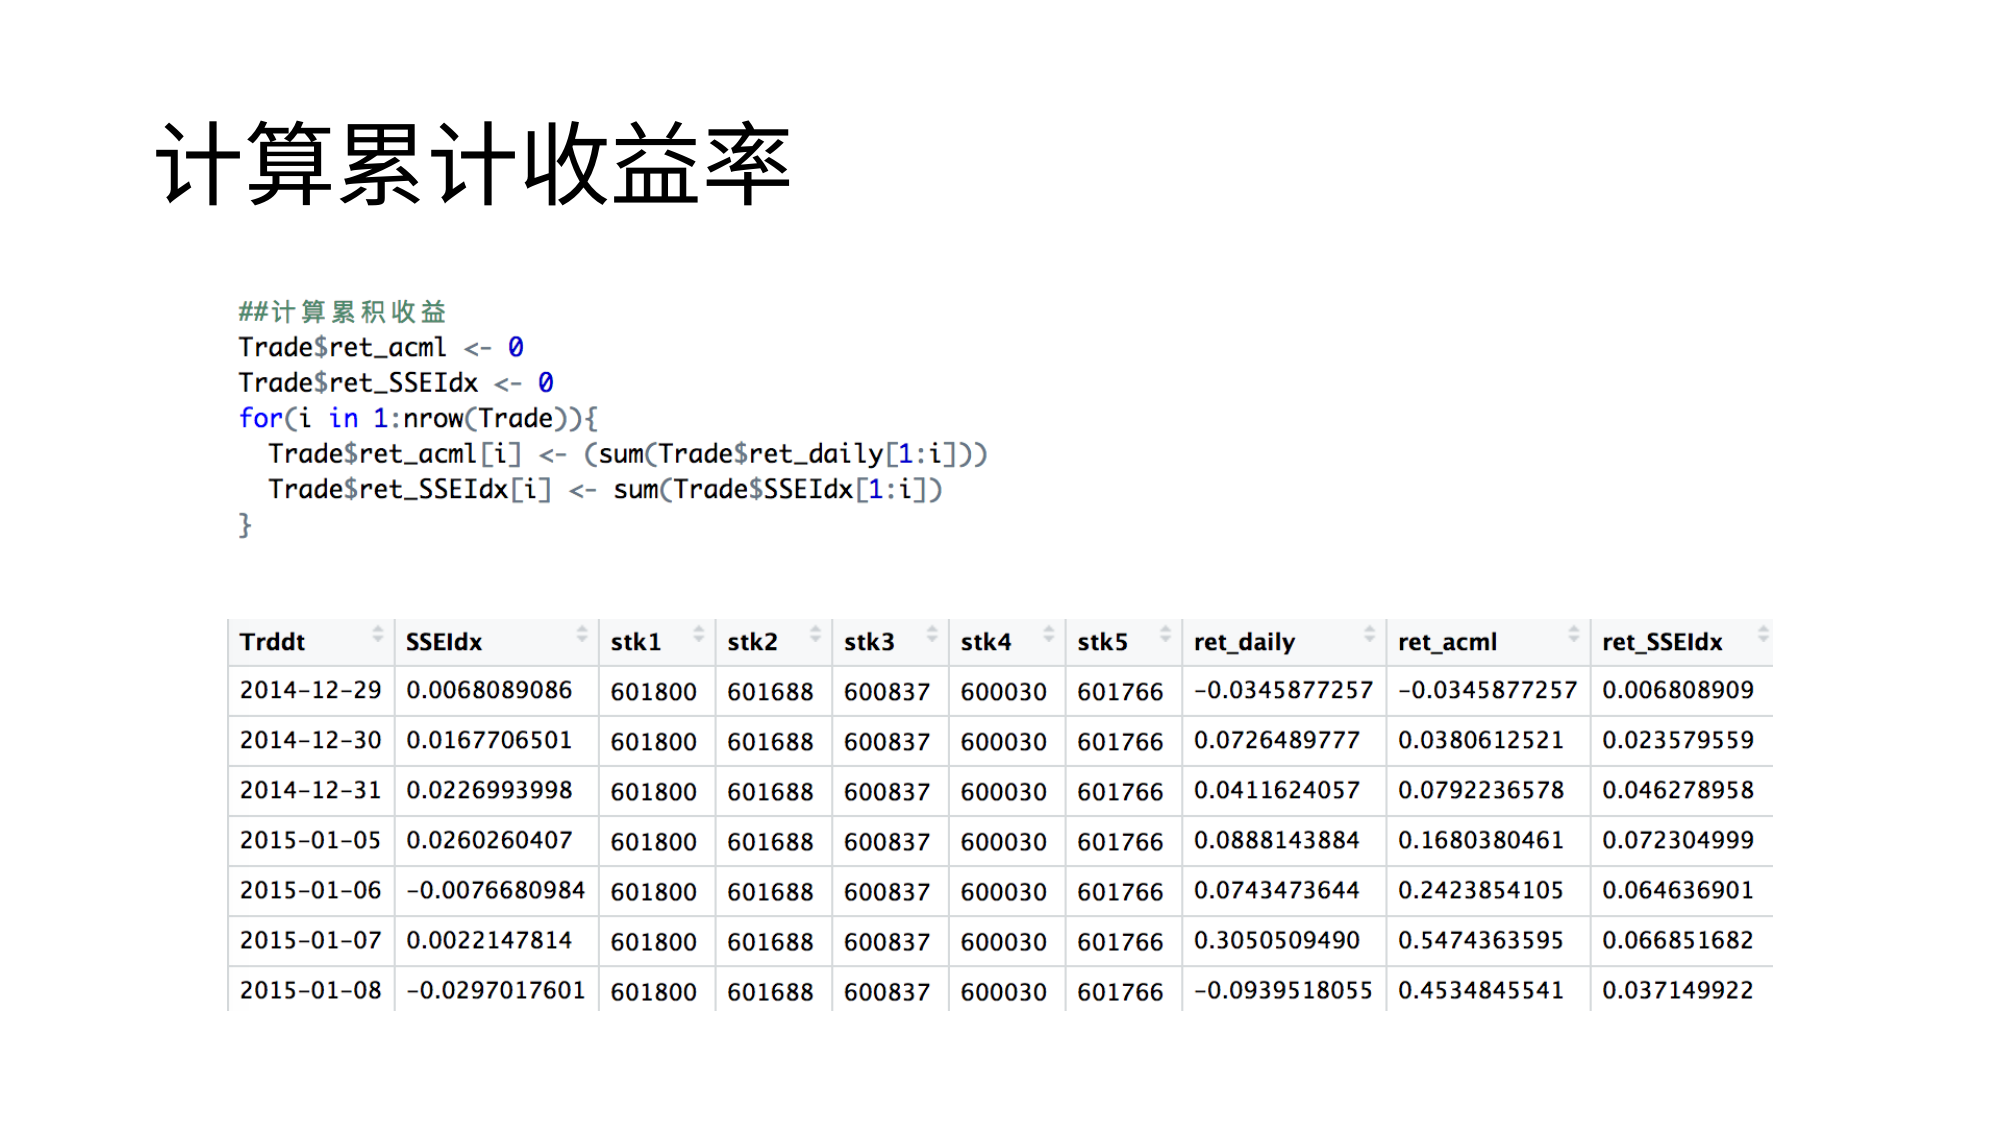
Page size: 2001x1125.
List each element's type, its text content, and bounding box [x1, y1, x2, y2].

title 计算累计收益率 [137, 59, 1863, 278]
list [230, 277, 1070, 565]
picture [226, 619, 1773, 1011]
